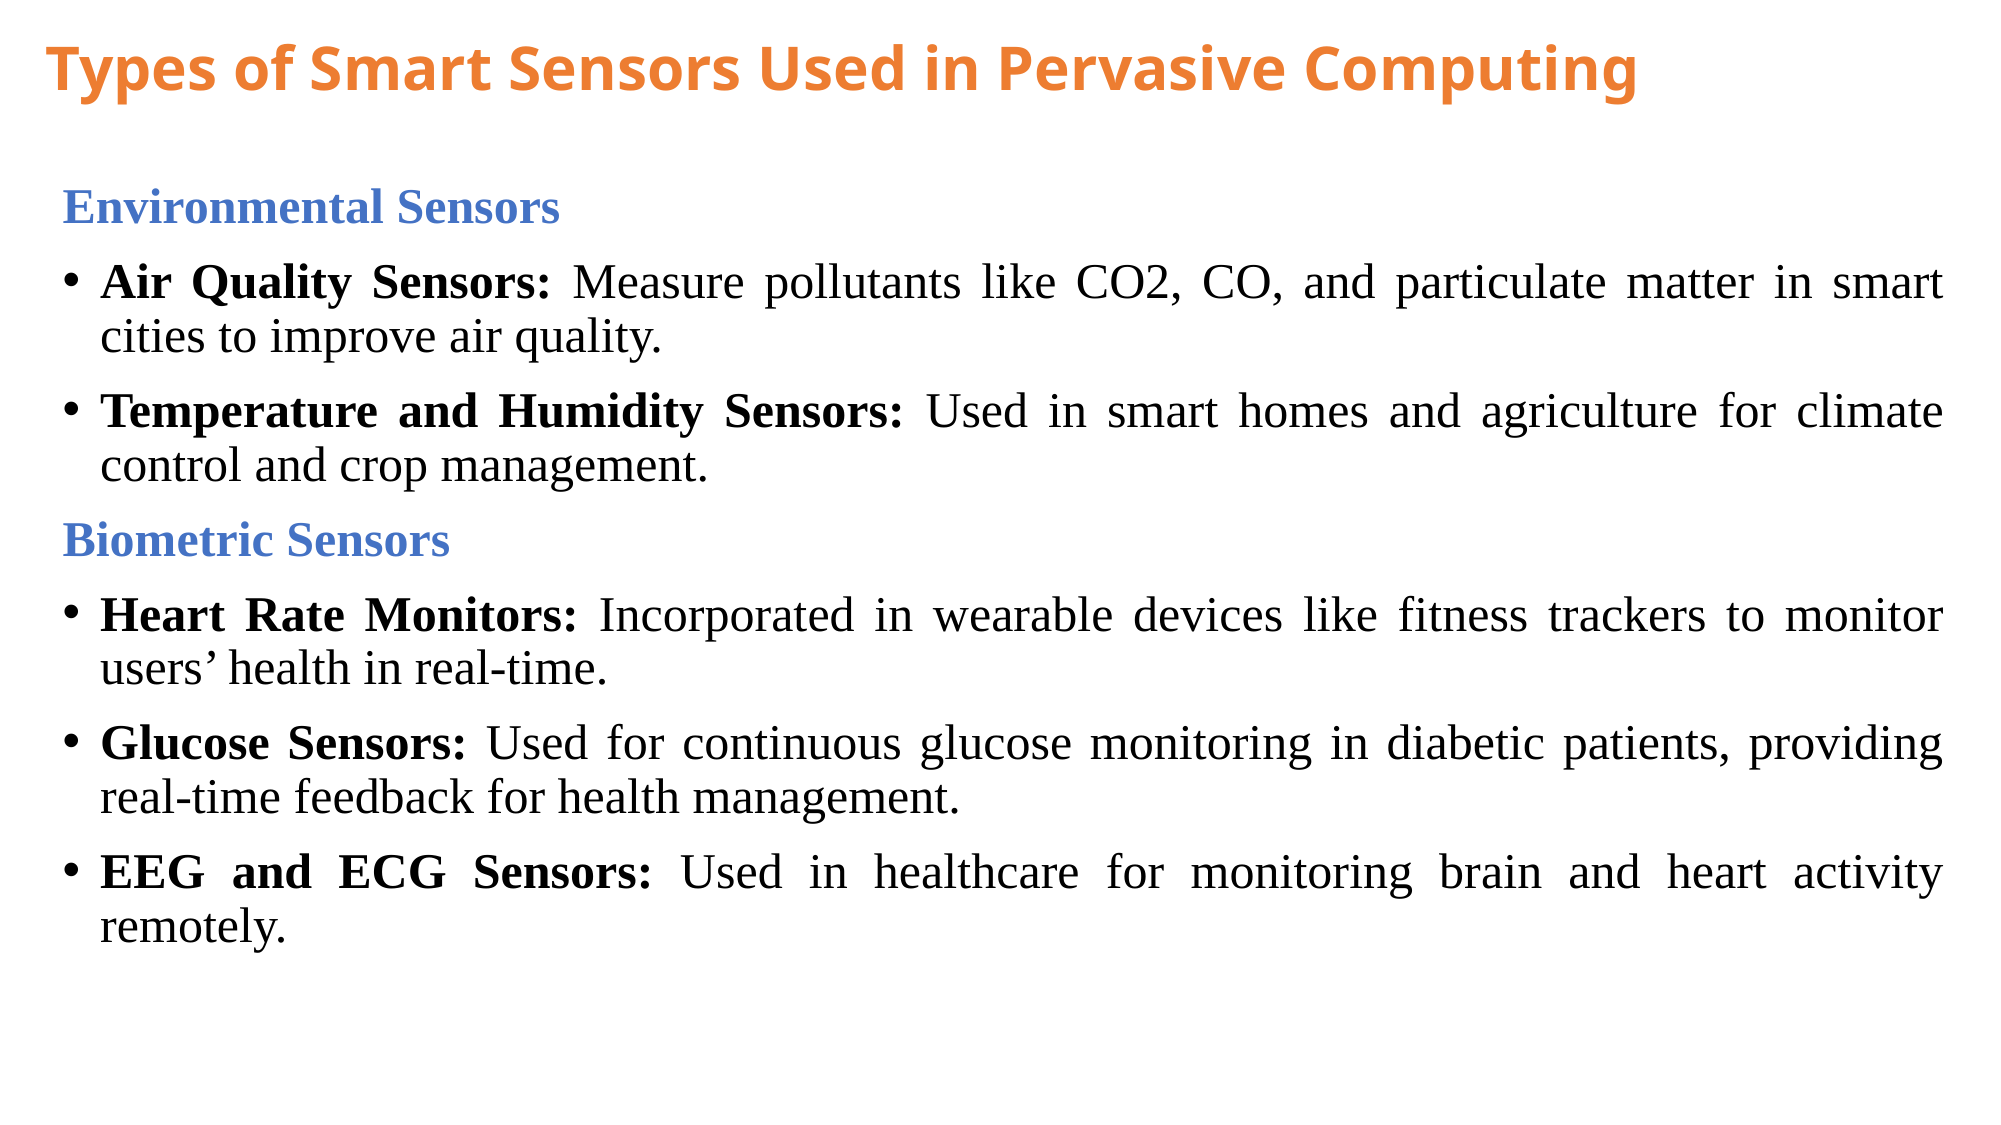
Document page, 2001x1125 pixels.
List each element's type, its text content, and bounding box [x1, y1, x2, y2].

list Environmental Sensors Air Quality Sensors: Measure pollutants like CO2, CO, and particulate matter in smart cities to improve air quality. Temperature and Humidity Sensors: Used in smart homes and agriculture for climate control and crop management. Biometric Sensors Heart Rate Monitors: Incorporated in wearable devices like fitness trackers to monitor users’ health in real-time. Glucose Sensors: Used for continuous glucose monitoring in diabetic patients, providing real-time feedback for health management. EEG and ECG Sensors: Used in healthcare for monitoring brain and heart activity remotely. [47, 173, 1960, 1014]
title Types of Smart Sensors Used in Pervasive Computing [30, 29, 1960, 112]
